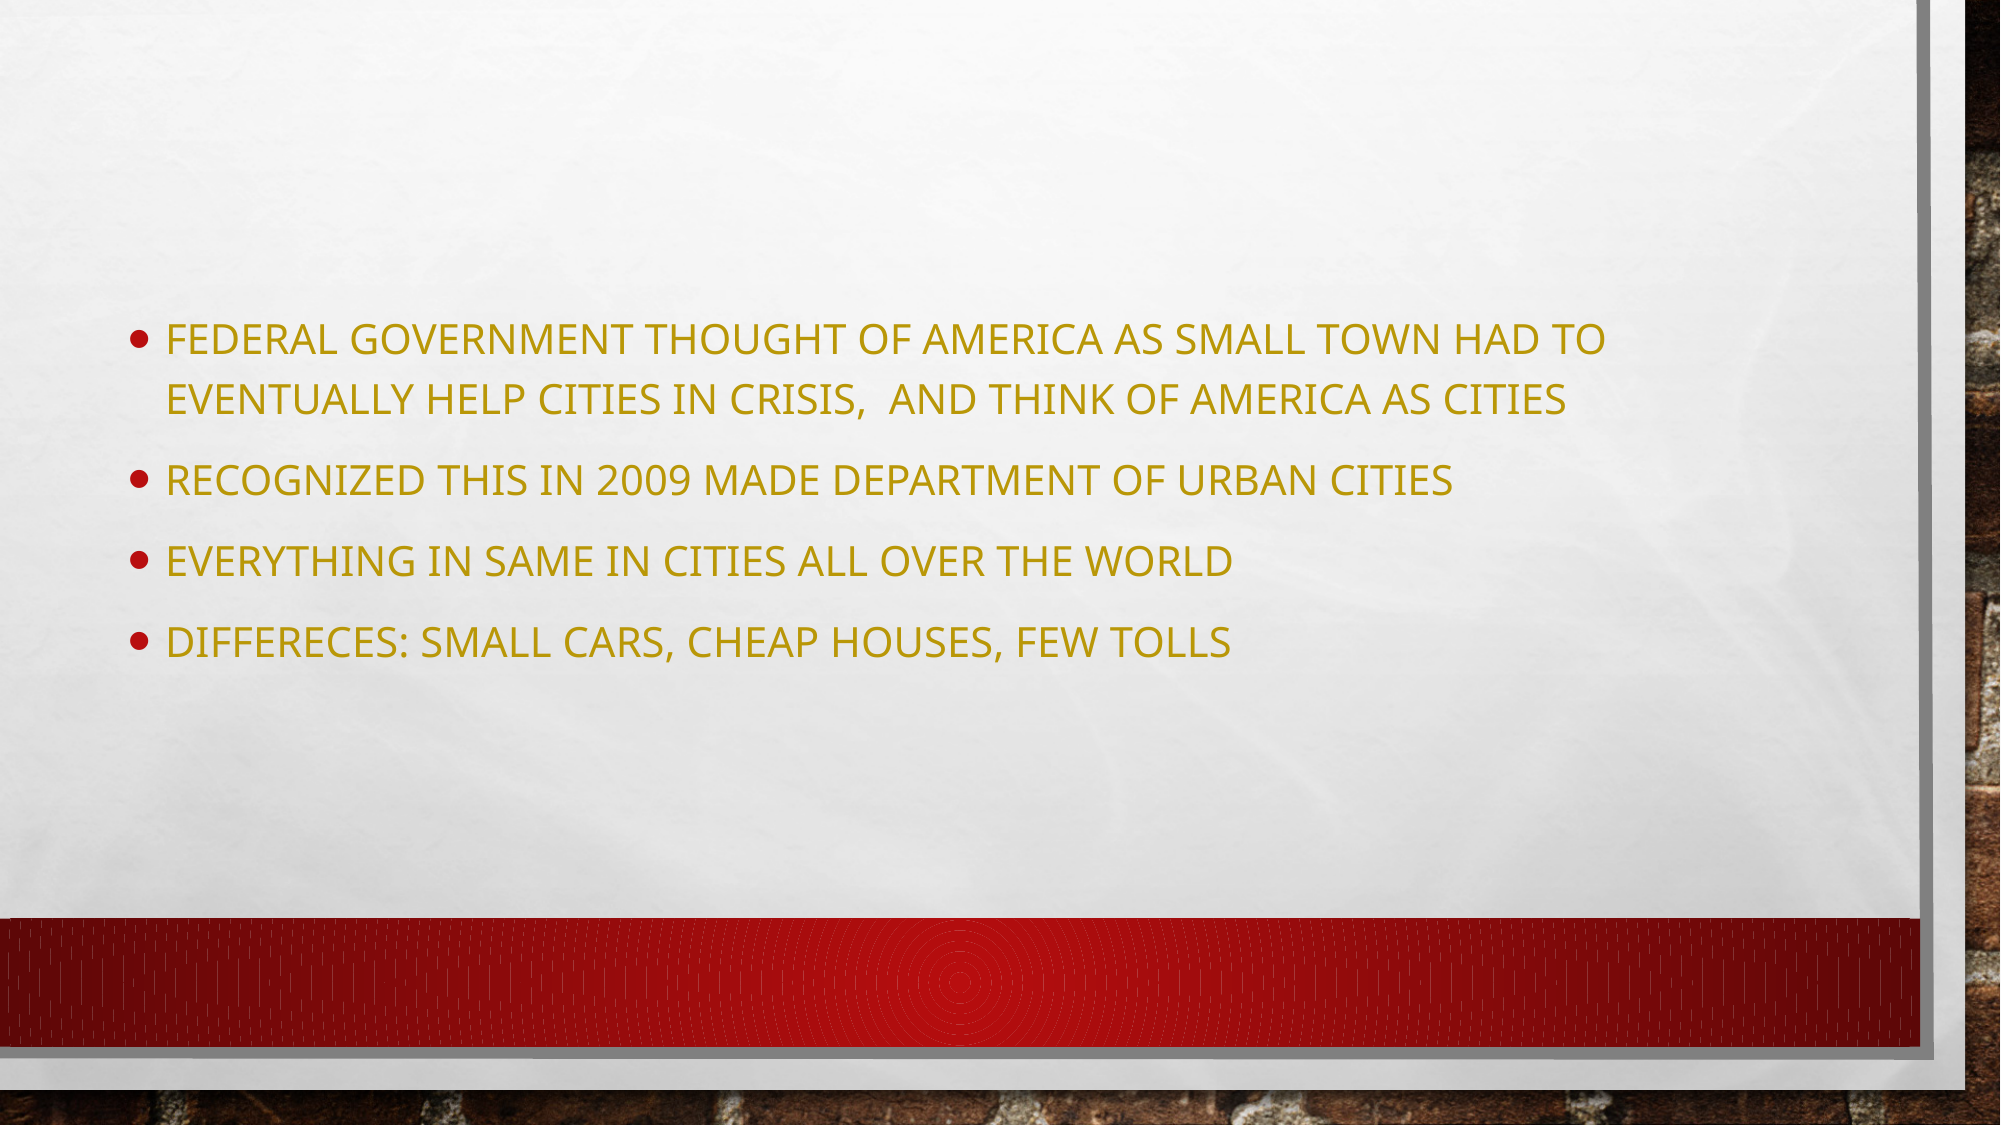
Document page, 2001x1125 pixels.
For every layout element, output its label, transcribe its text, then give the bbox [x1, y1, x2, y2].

picture [0, 0, 2000, 1125]
list Federal government thought of America as small town had to eventually help cities in crisis, AND thINK of America as cities Recognized this in 2009 made department of urban cities Everything in same in cities all over the world Differeces: small cars, cheap houses, few tolls [112, 86, 1818, 882]
